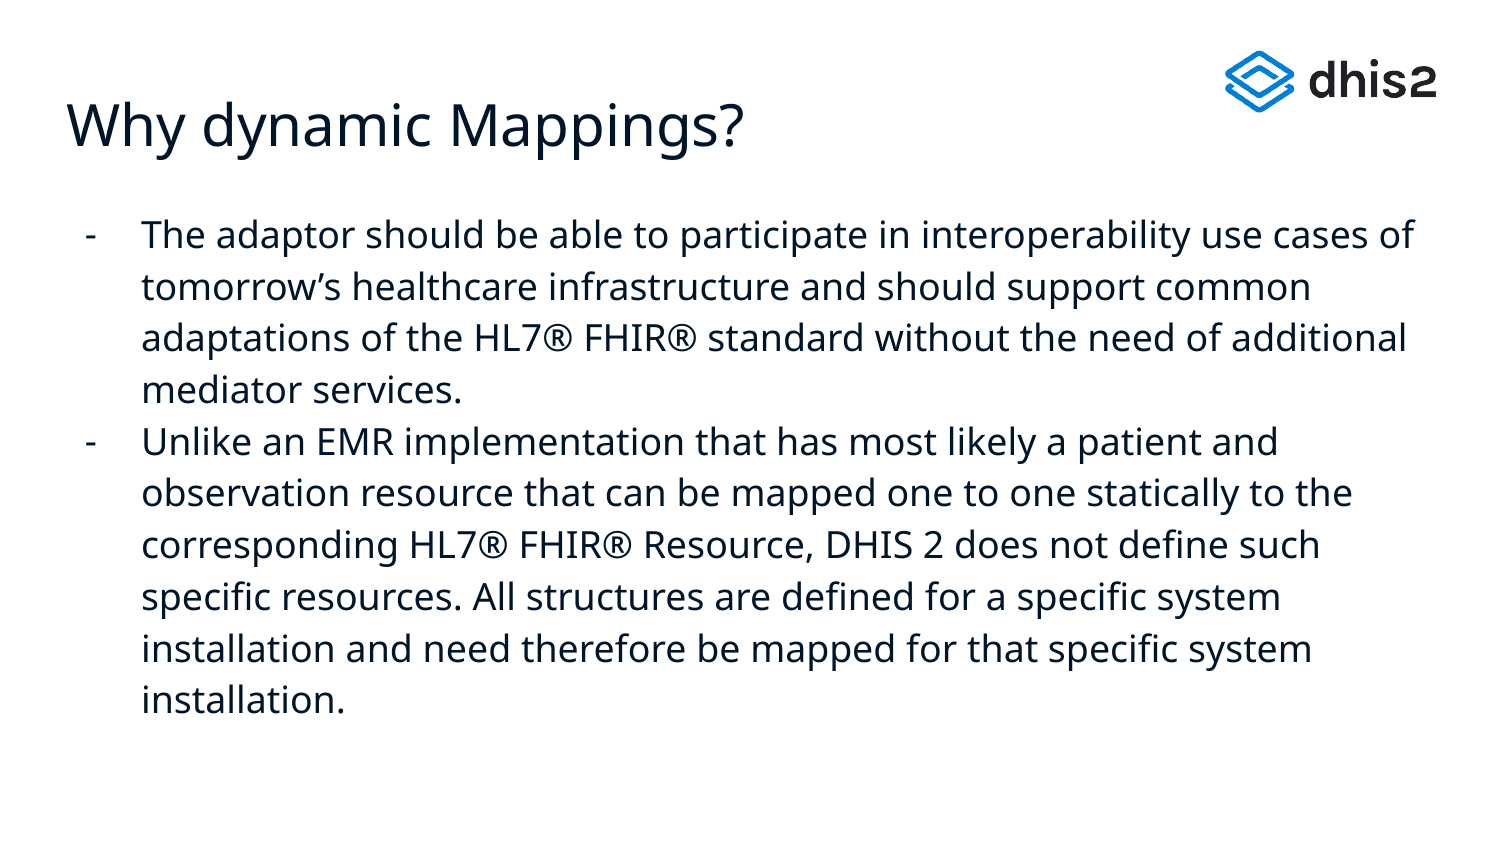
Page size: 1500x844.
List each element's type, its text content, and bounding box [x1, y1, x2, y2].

title Why dynamic Mappings? [51, 72, 1449, 167]
picture [1224, 49, 1437, 72]
list The adaptor should be able to participate in interoperability use cases of tomorrow’s healthcare infrastructure and should support common adaptations of the HL7® FHIR® standard without the need of additional mediator services. Unlike an EMR implementation that has most likely a patient and observation resource that can be mapped one to one statically to the corresponding HL7® FHIR® Resource, DHIS 2 does not define such specific resources. All structures are defined for a specific system installation and need therefore be mapped for that specific system installation. [51, 189, 1449, 750]
